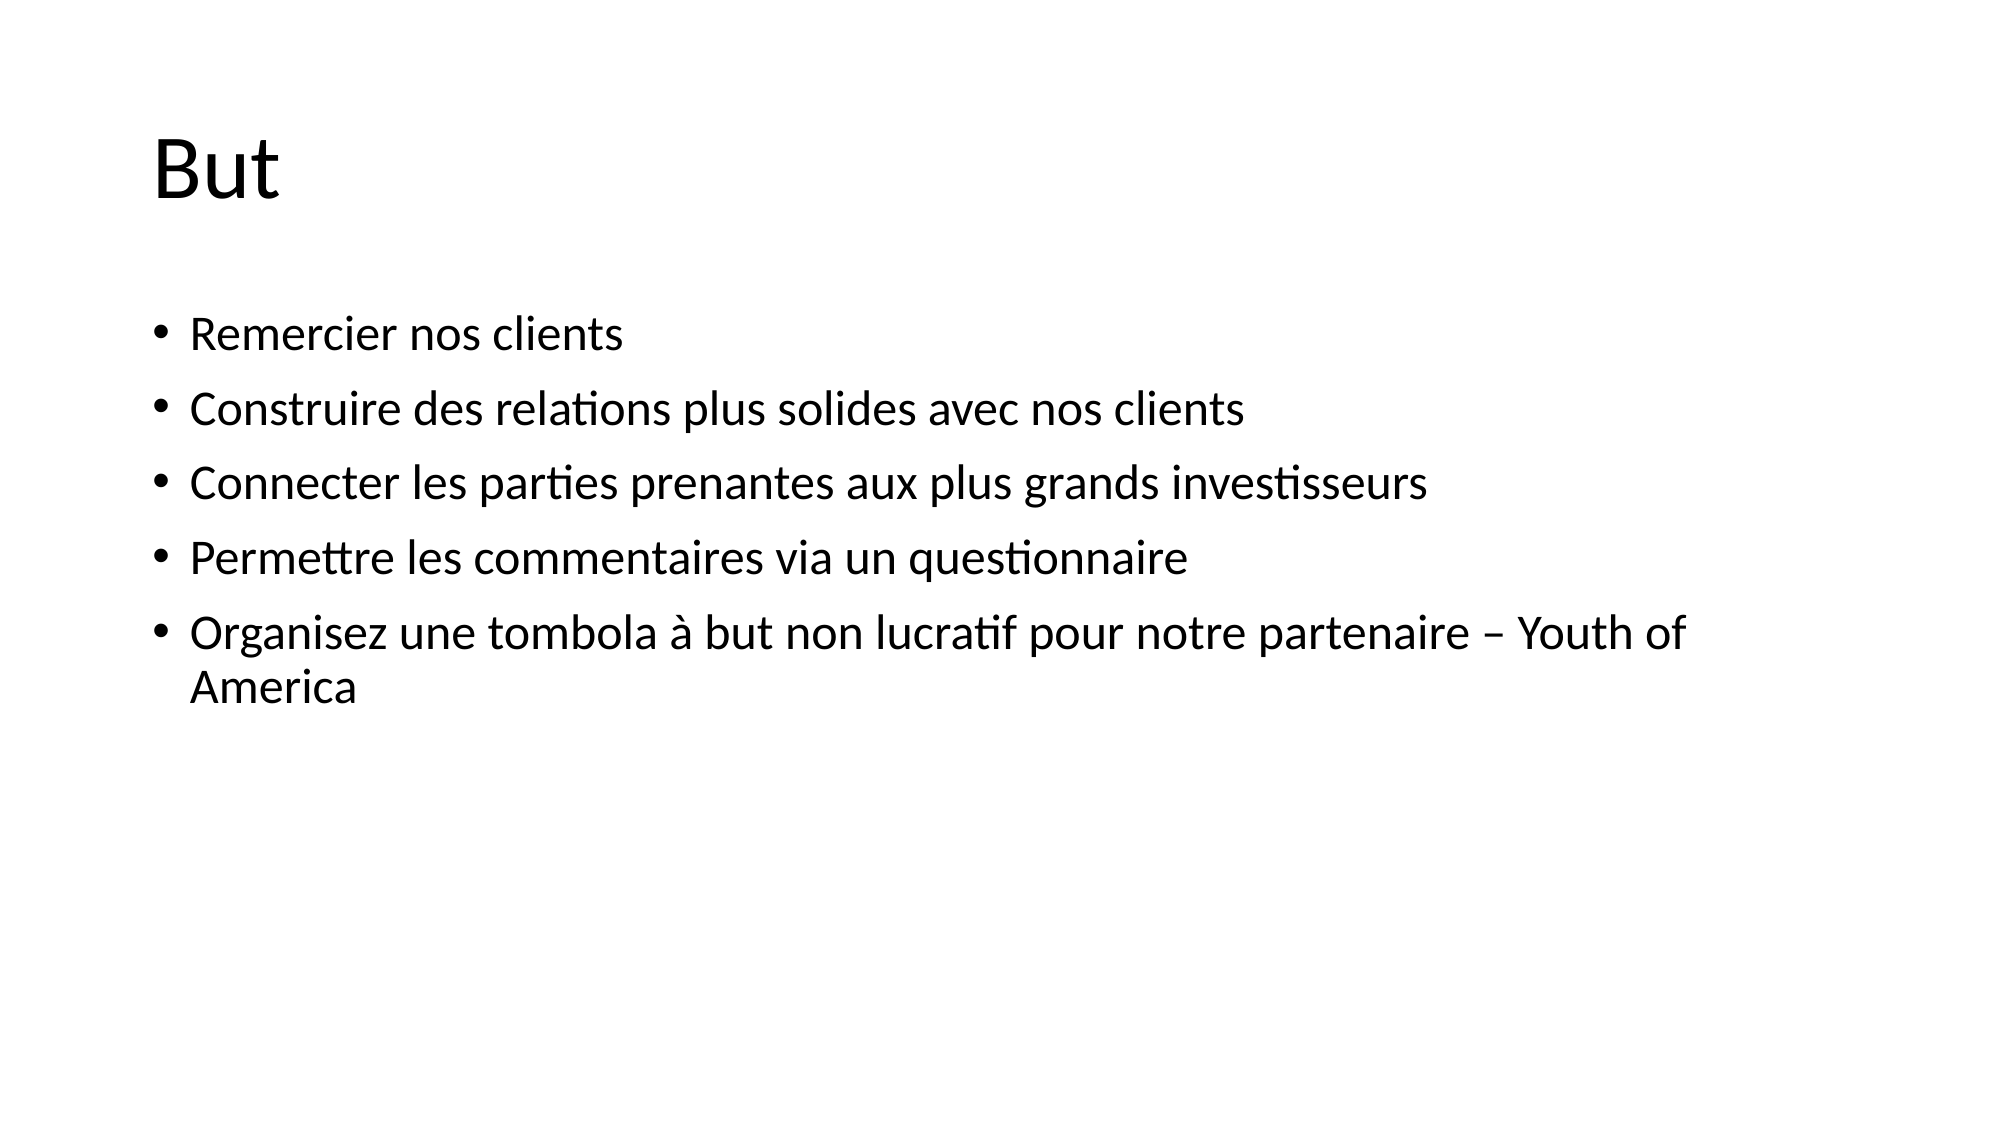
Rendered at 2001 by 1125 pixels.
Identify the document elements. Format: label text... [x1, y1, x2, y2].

list Remercier nos clients Construire des relations plus solides avec nos clients Connecter les parties prenantes aux plus grands investisseurs Permettre les commentaires via un questionnaire Organisez une tombola à but non lucratif pour notre partenaire – Youth of America [137, 299, 1863, 1014]
title But [137, 59, 1863, 278]
